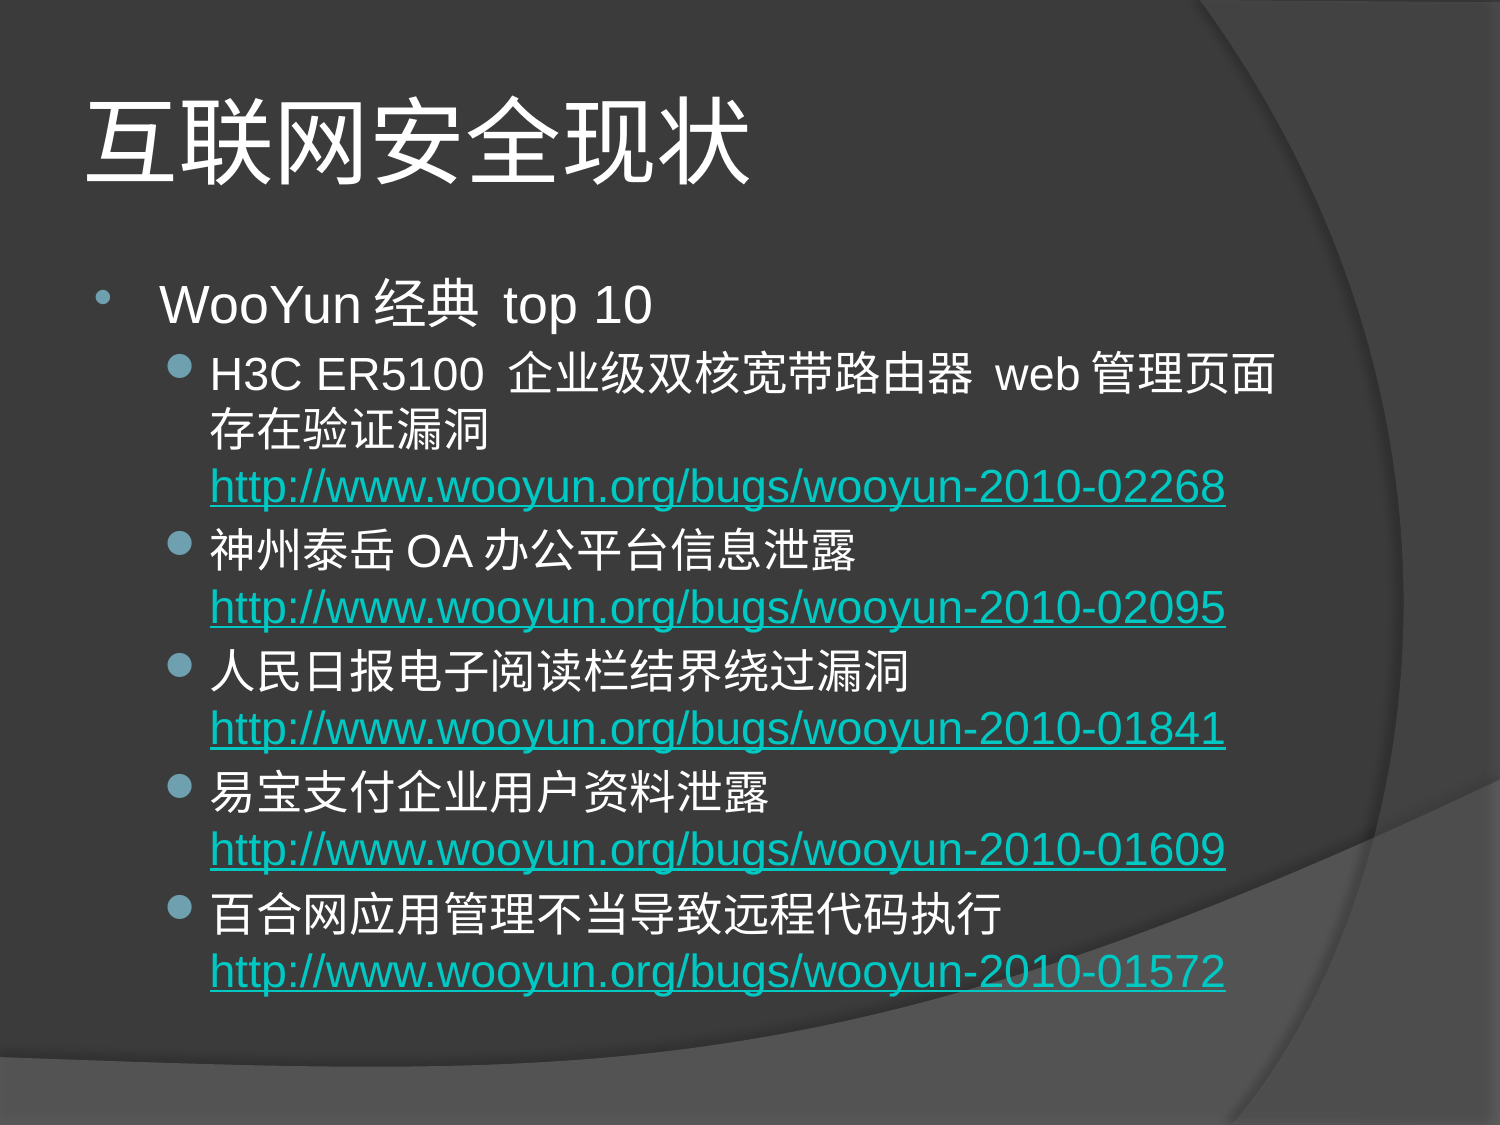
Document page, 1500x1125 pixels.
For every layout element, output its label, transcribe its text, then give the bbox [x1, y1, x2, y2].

title 互联网安全现状 [75, 45, 1300, 233]
list WooYun经典 top 10 H3C ER5100 企业级双核宽带路由器 web管理页面存在验证漏洞http://www.wooyun.org/bugs/wooyun-2010-02268 神州泰岳OA办公平台信息泄露http://www.wooyun.org/bugs/wooyun-2010-02095 人民日报电子阅读栏结界绕过漏洞http://www.wooyun.org/bugs/wooyun-2010-01841 易宝支付企业用户资料泄露http://www.wooyun.org/bugs/wooyun-2010-01609 百合网应用管理不当导致远程代码执行http://www.wooyun.org/bugs/wooyun-2010-01572 [75, 262, 1300, 1005]
